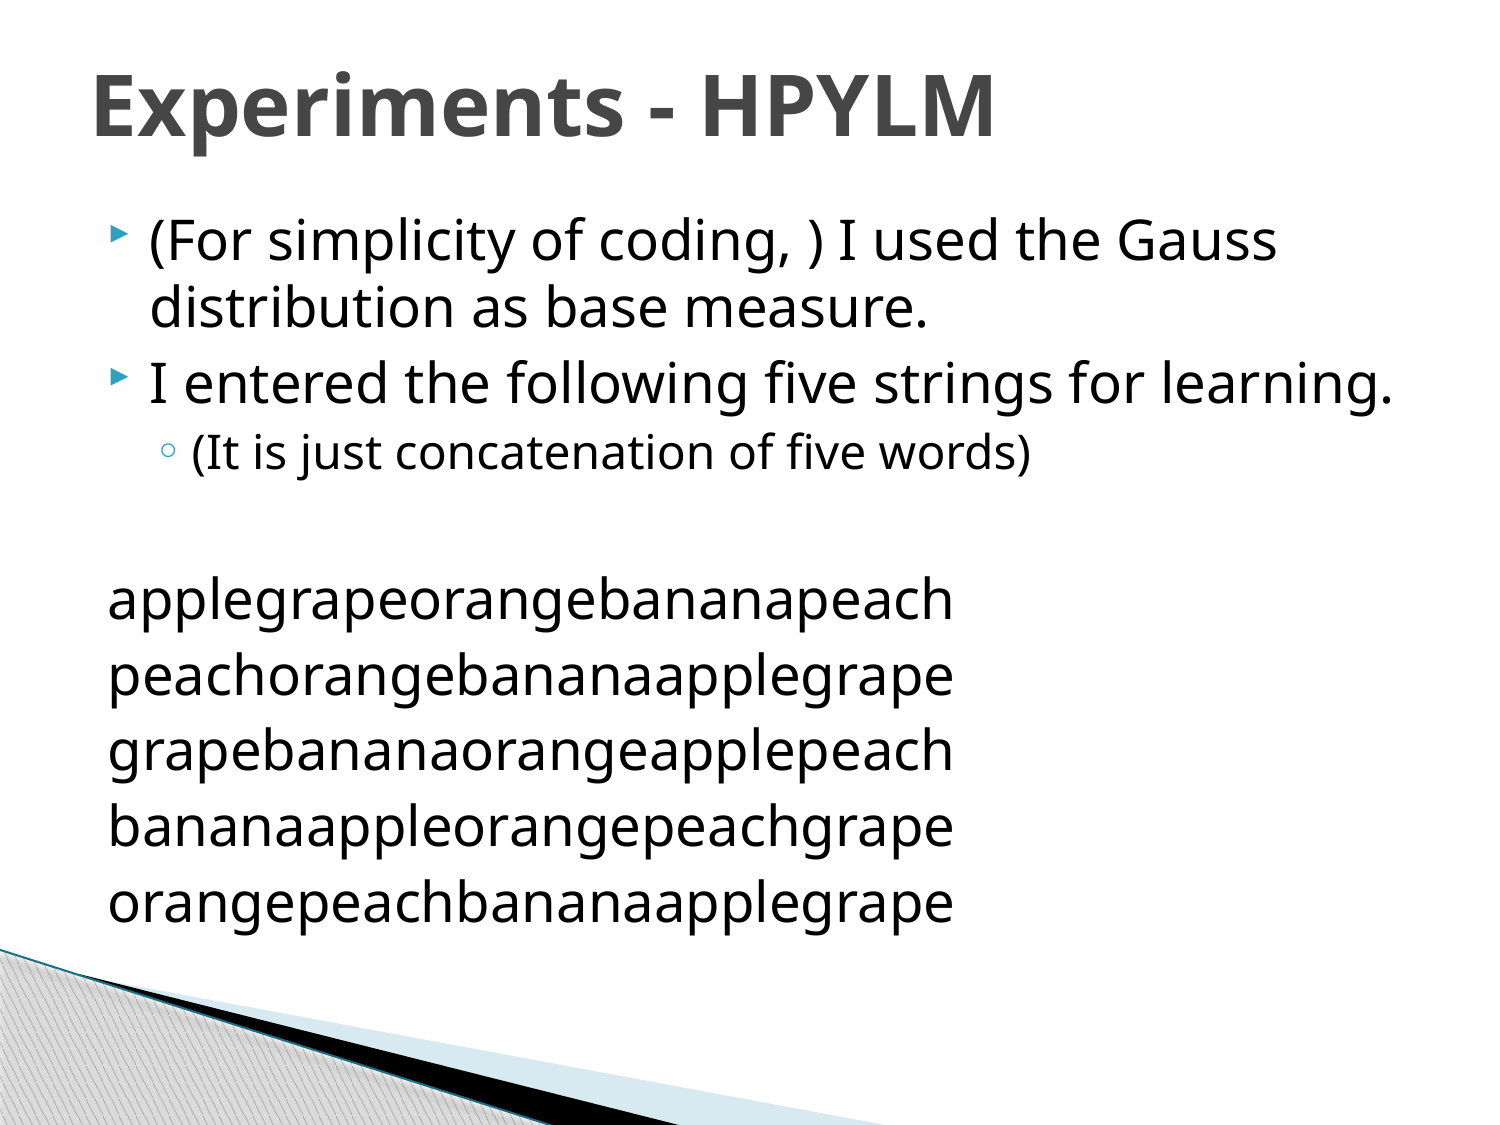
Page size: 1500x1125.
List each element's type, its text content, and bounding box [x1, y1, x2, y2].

list (For simplicity of coding, ) I used the Gauss distribution as base measure. I entered the following five strings for learning. (It is just concatenation of five words) applegrapeorangebananapeach peachorangebananaapplegrape grapebananaorangeapplepeach bananaappleorangepeachgrape orangepeachbananaapplegrape [75, 197, 1425, 1052]
title Experiments - HPYLM [75, 8, 1425, 197]
